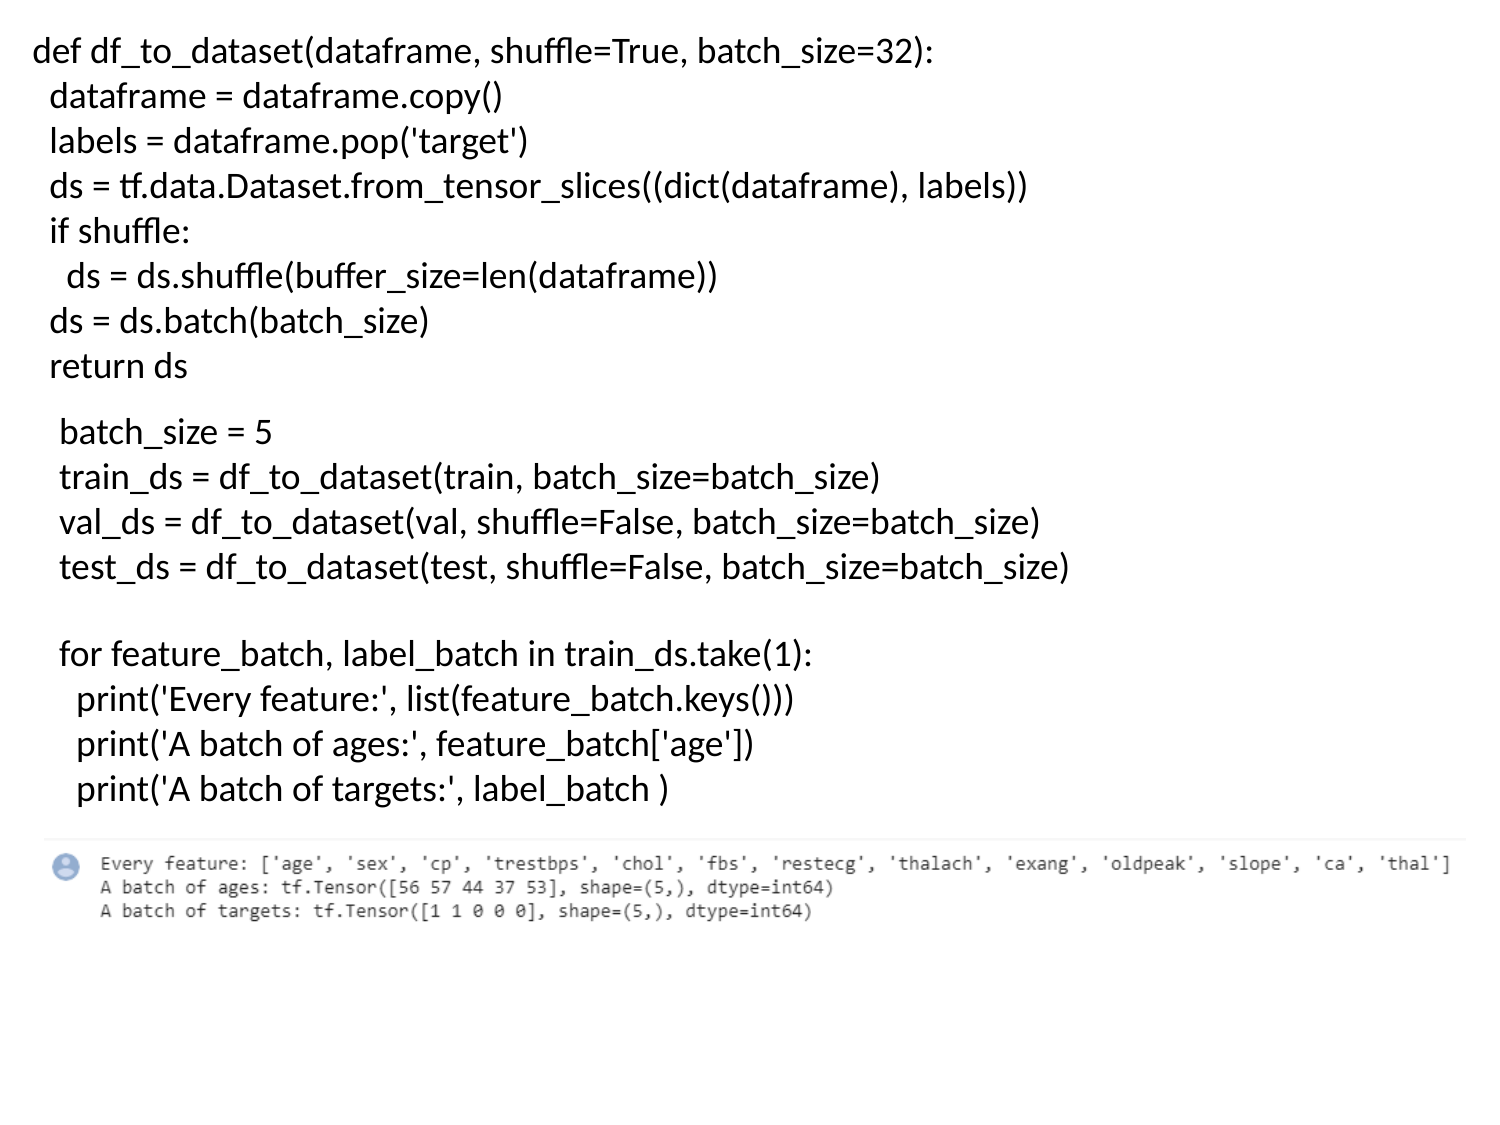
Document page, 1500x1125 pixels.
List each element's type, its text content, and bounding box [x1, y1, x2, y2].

text_box batch_size = 5 train_ds = df_to_dataset(train, batch_size=batch_size) val_ds = df_to_dataset(val, shuffle=False, batch_size=batch_size) test_ds = df_to_dataset(test, shuffle=False, batch_size=batch_size) [44, 400, 1416, 595]
text_box def df_to_dataset(dataframe, shuffle=True, batch_size=32): dataframe = dataframe.copy() labels = dataframe.pop('target') ds = tf.data.Dataset.from_tensor_slices((dict(dataframe), labels)) if shuffle: ds = ds.shuffle(buffer_size=len(dataframe)) ds = ds.batch(batch_size) return ds [17, 19, 1056, 394]
picture [44, 838, 1466, 945]
text_box for feature_batch, label_batch in train_ds.take(1): print('Every feature:', list(feature_batch.keys())) print('A batch of ages:', feature_batch['age']) print('A batch of targets:', label_batch ) [44, 621, 848, 817]
